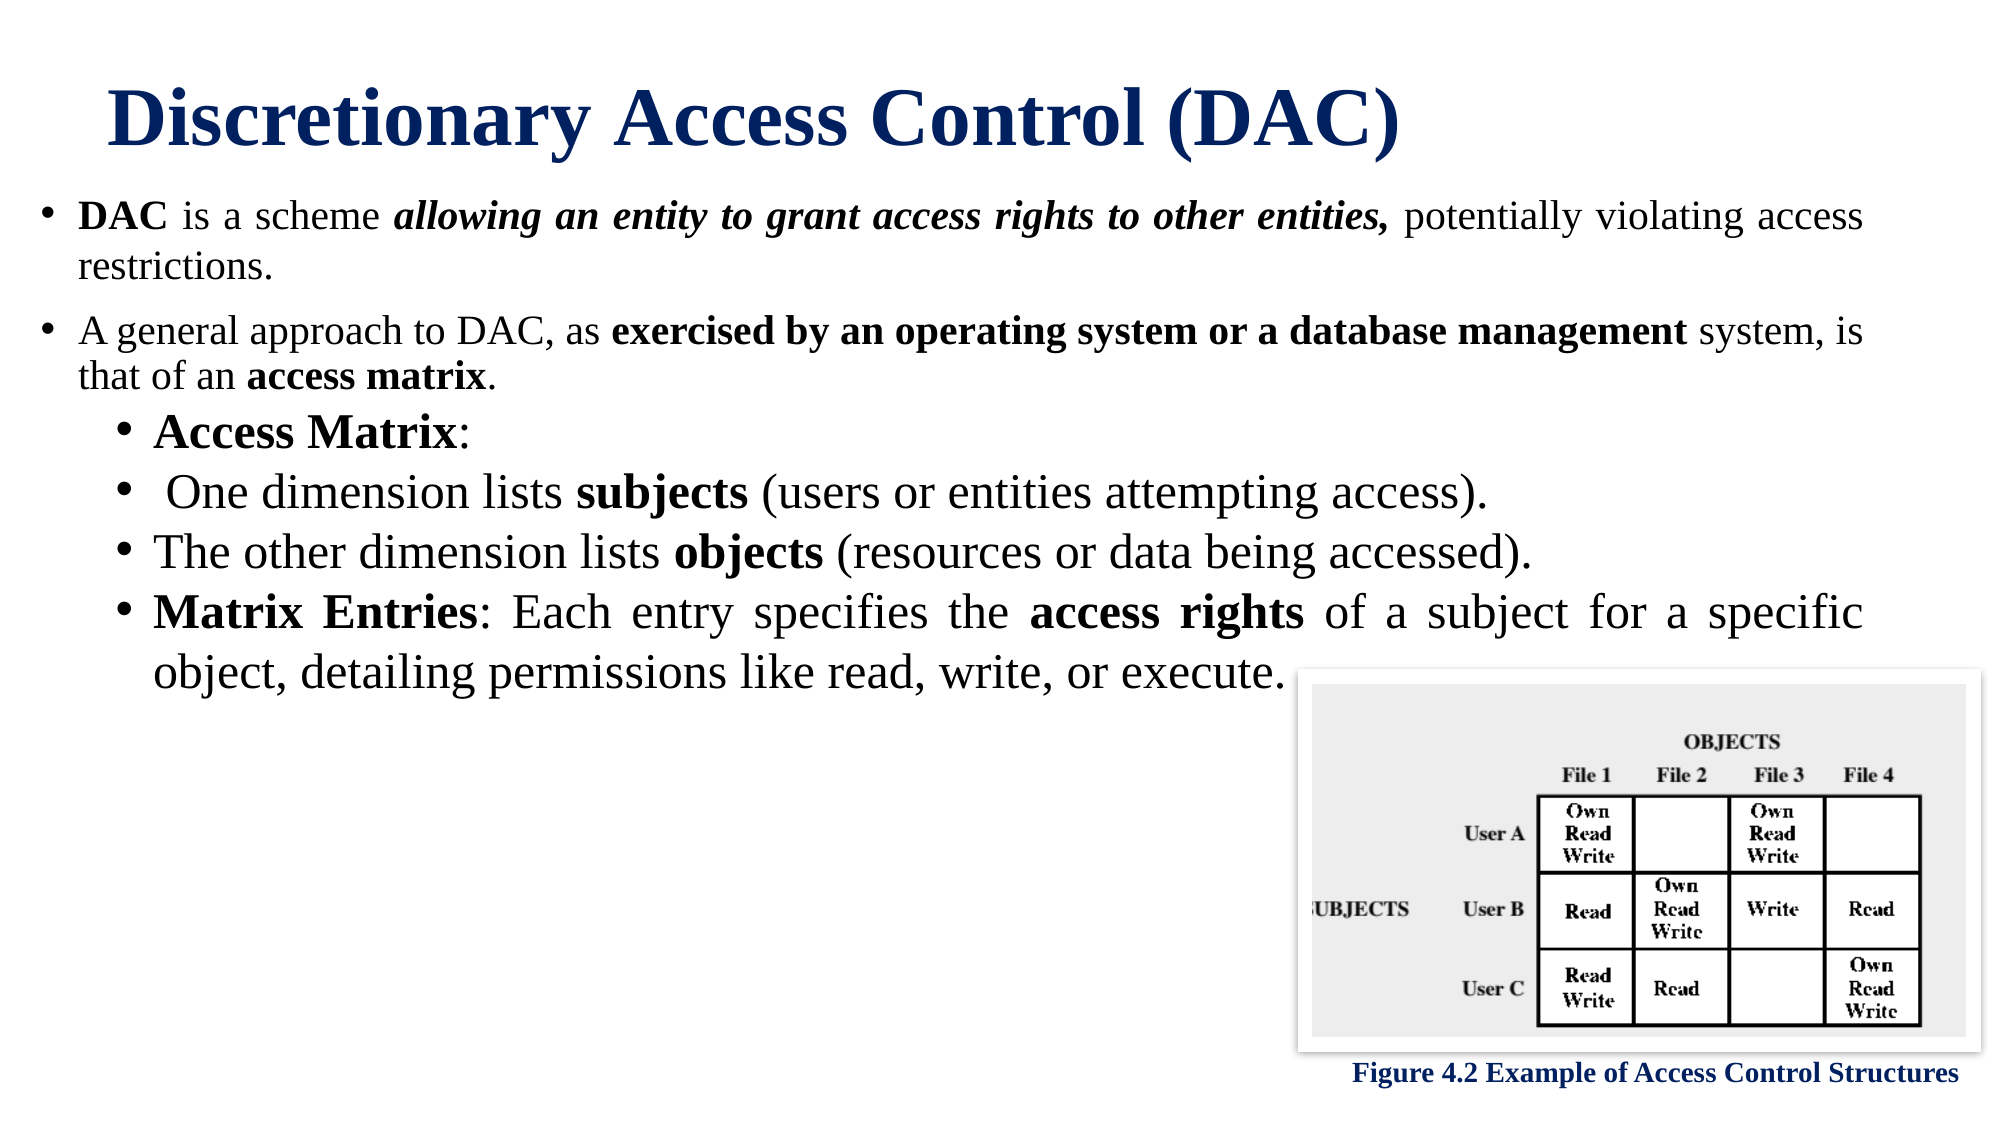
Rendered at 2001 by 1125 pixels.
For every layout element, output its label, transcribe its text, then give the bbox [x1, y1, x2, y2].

picture [1312, 683, 1967, 1038]
list DAC is a scheme allowing an entity to grant access rights to other entities, potentially violating access restrictions. A general approach to DAC, as exercised by an operating system or a database management system, is that of an access matrix. Access Matrix: One dimension lists subjects (users or entities attempting access). The other dimension lists objects (resources or data being accessed). Matrix Entries: Each entry specifies the access rights of a subject for a specific object, detailing permissions like read, write, or execute. [25, 180, 1880, 1008]
text_box Figure 4.2 Example of Access Control Structures [1037, 1037, 2000, 1125]
title Discretionary Access Control (DAC) [92, 22, 1640, 180]
